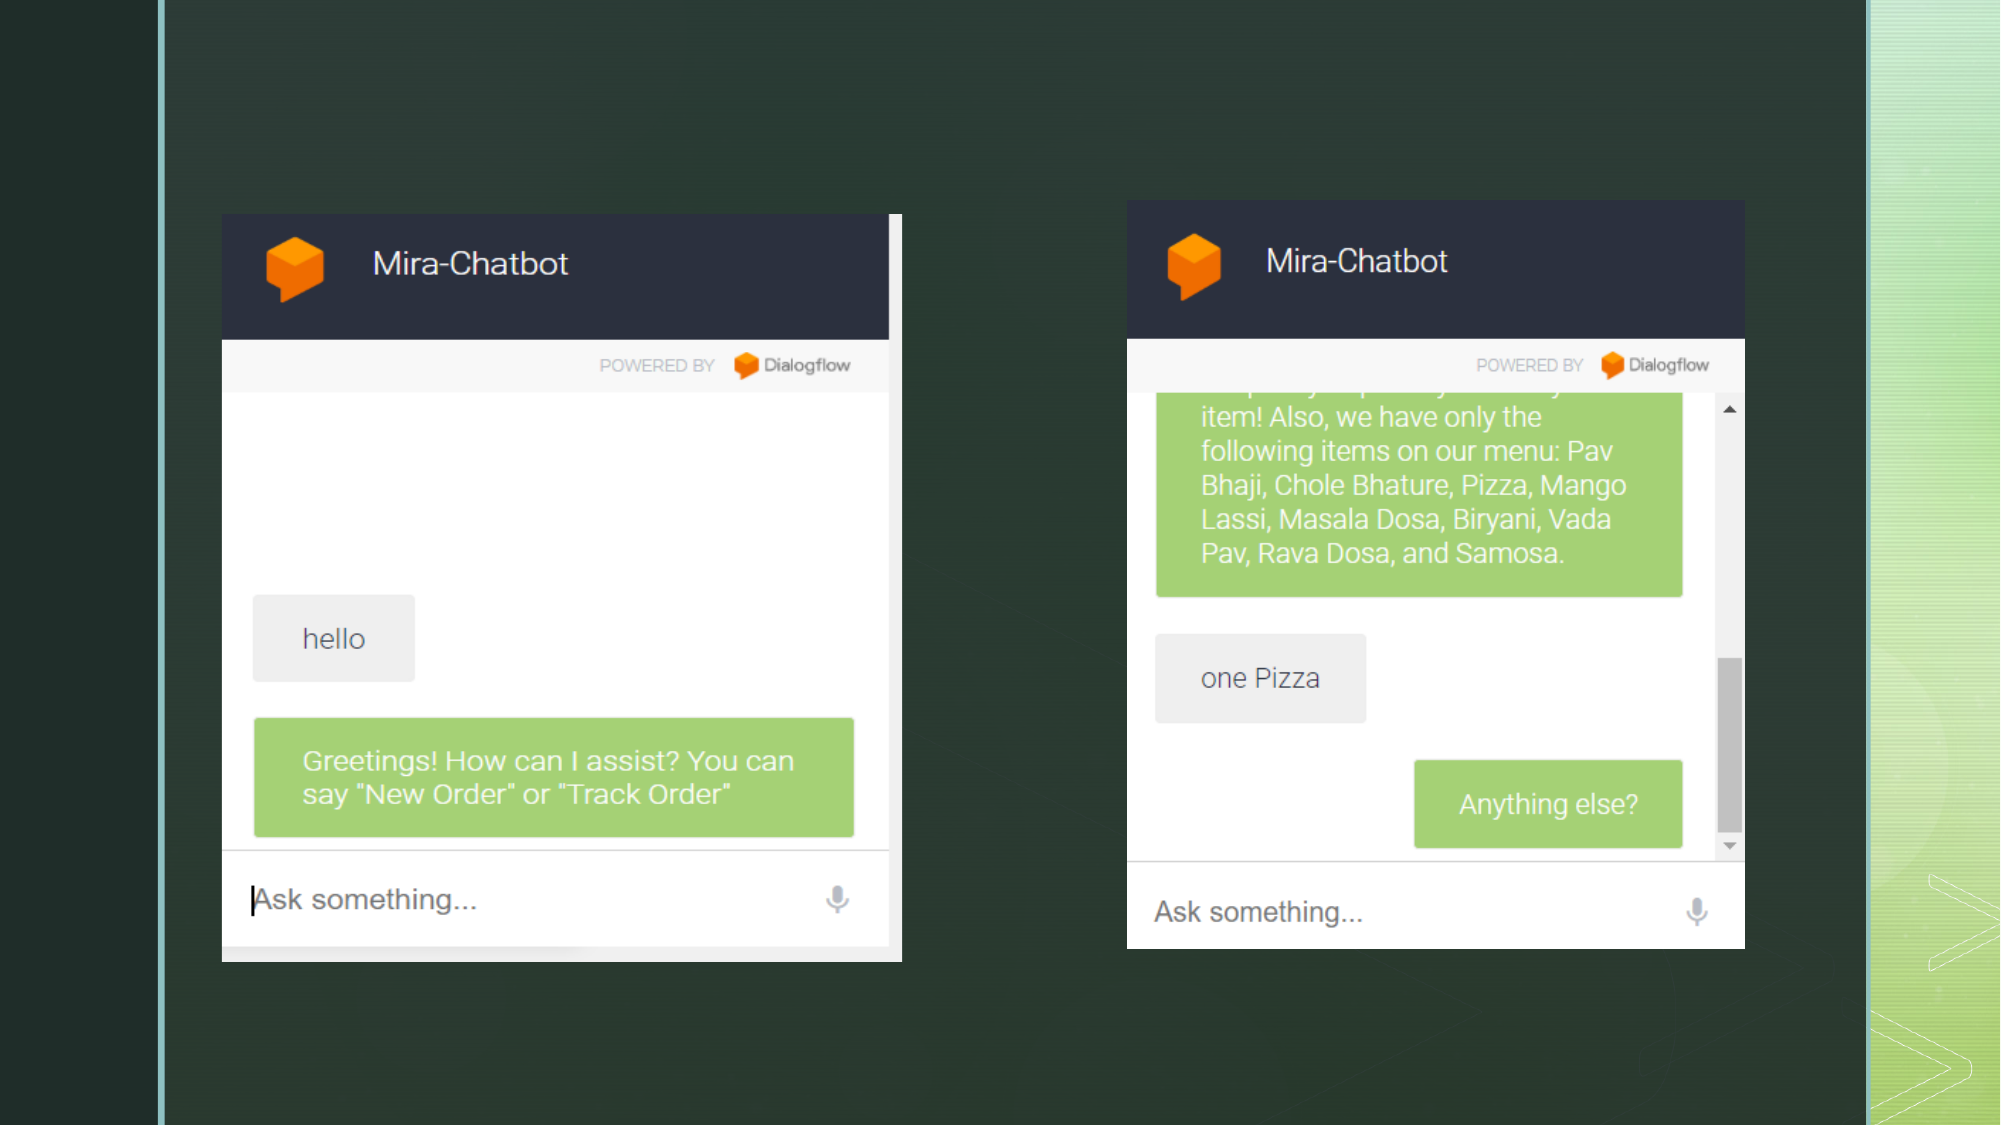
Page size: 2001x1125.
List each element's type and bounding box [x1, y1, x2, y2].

picture [221, 214, 903, 962]
picture [1127, 200, 1746, 950]
picture [1871, 0, 2001, 1125]
